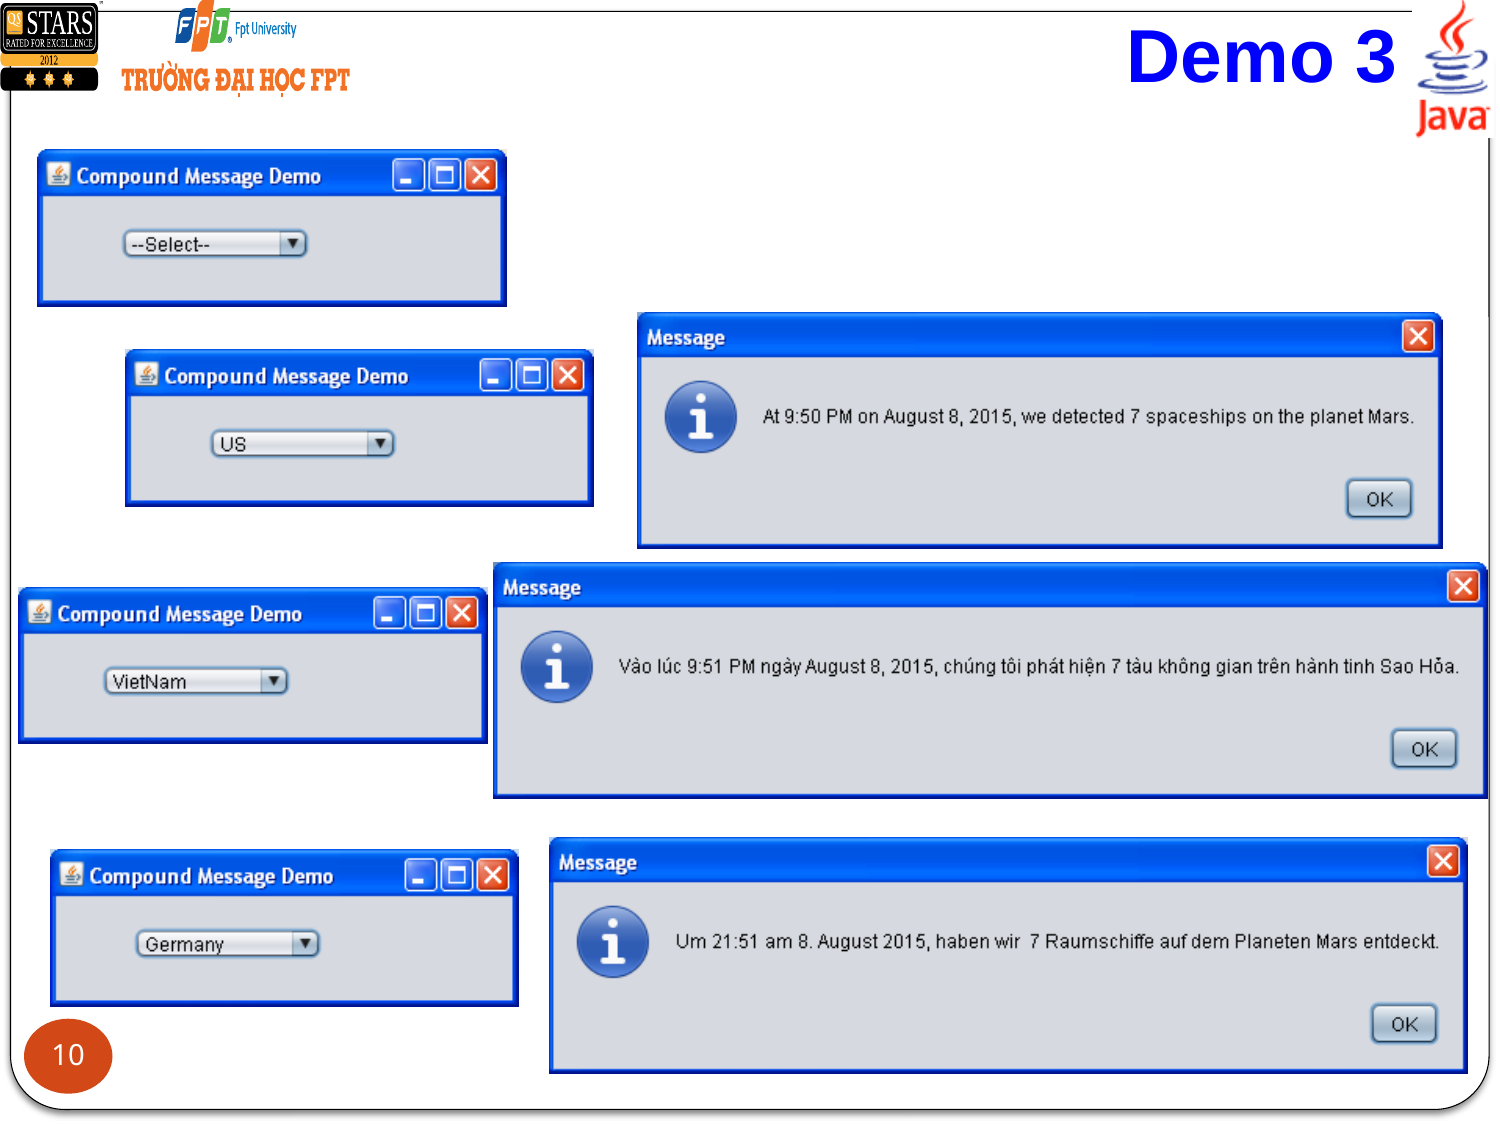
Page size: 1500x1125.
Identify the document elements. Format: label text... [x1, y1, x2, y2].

picture [37, 149, 507, 307]
picture [493, 562, 1488, 799]
footer [150, 1074, 800, 1113]
picture [49, 849, 519, 1007]
picture [637, 312, 1443, 549]
picture [549, 837, 1468, 1074]
picture [124, 349, 594, 507]
picture [18, 587, 488, 744]
picture [1412, 0, 1494, 138]
slide_number 10 [23, 1018, 113, 1094]
title Demo 3 [150, 0, 1413, 113]
